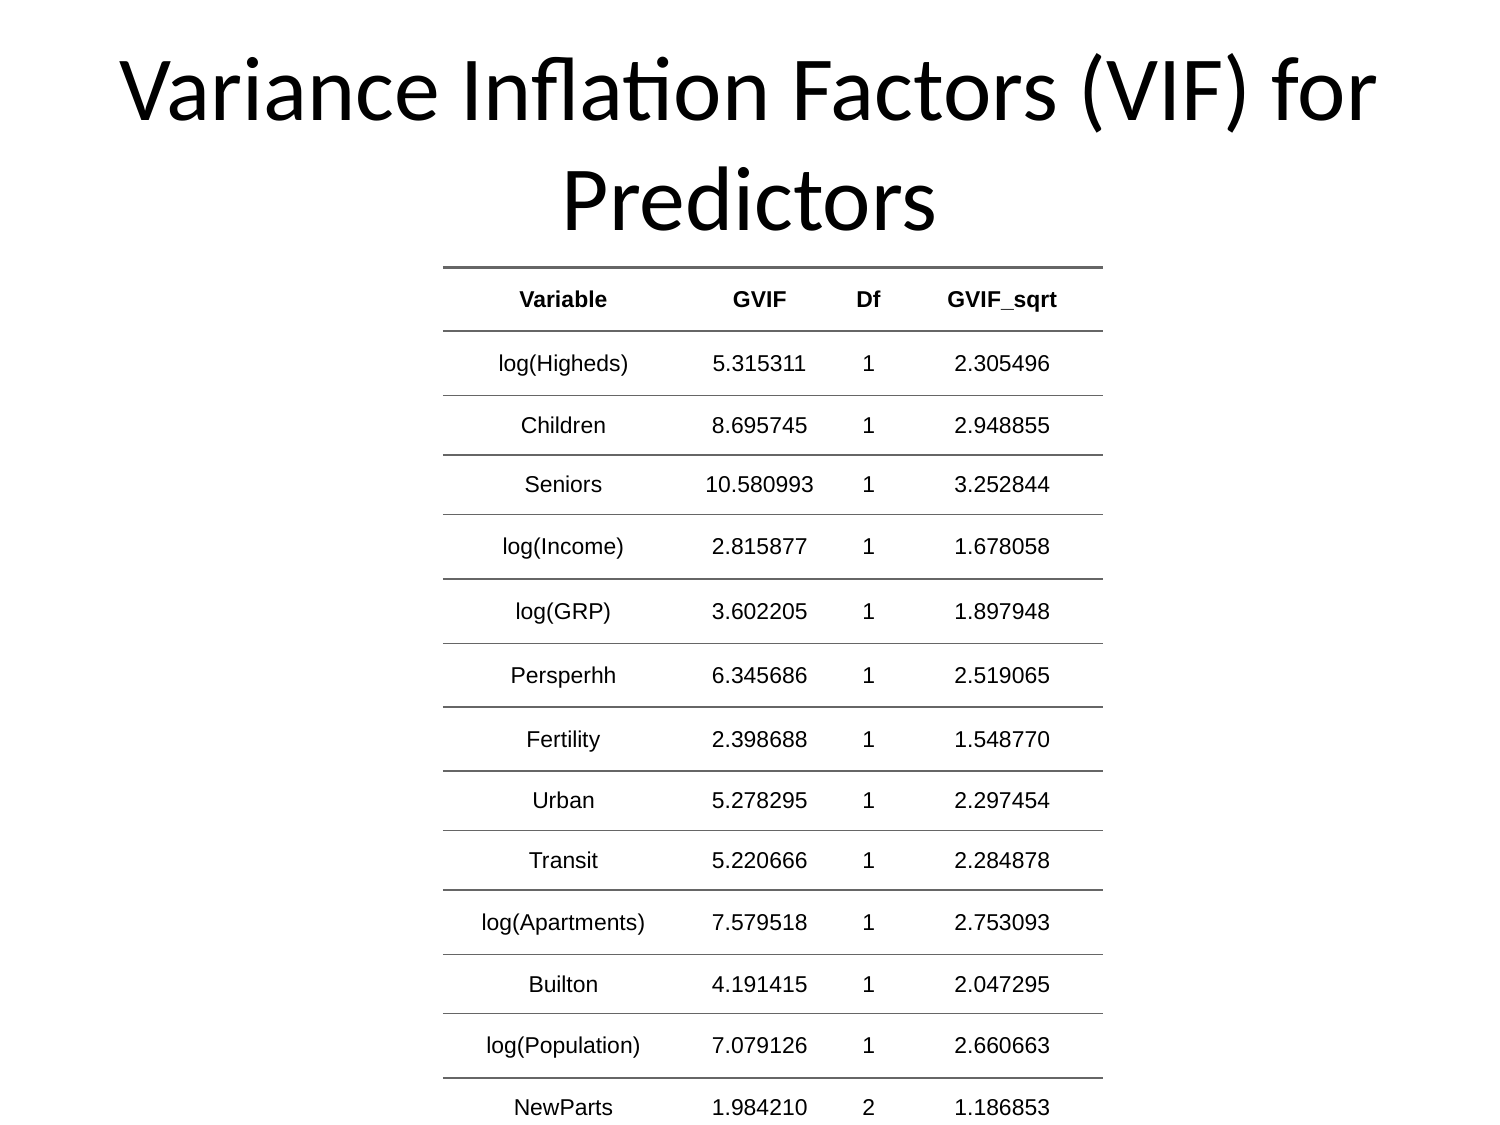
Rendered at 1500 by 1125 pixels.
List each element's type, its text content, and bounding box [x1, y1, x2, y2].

table_cell 1 [835, 891, 902, 954]
table_cell Persperhh [443, 644, 684, 706]
table_header GVIF_sqrt [902, 269, 1103, 330]
table_cell log(Higheds) [443, 332, 684, 395]
table_cell 2.047295 [902, 955, 1103, 1013]
table_cell 2.519065 [902, 644, 1103, 706]
table_cell 1 [835, 708, 902, 770]
table_cell 3.602205 [684, 580, 835, 643]
table_cell Seniors [443, 456, 684, 514]
table_cell 1 [835, 580, 902, 643]
table_cell 2.284878 [902, 831, 1103, 889]
table_cell 5.278295 [684, 772, 835, 830]
table_header Variable [443, 269, 684, 330]
table_cell 7.079126 [684, 1014, 835, 1077]
table_cell 5.315311 [684, 332, 835, 395]
table_cell 1 [835, 644, 902, 706]
table_cell 2.948855 [902, 396, 1103, 454]
table_cell 8.695745 [684, 396, 835, 454]
table_cell 3.252844 [902, 456, 1103, 514]
table_cell 1 [835, 396, 902, 454]
table_cell 1 [835, 831, 902, 889]
table_cell 6.345686 [684, 644, 835, 706]
table_header GVIF [684, 269, 835, 330]
table_cell 2 [835, 1079, 902, 1125]
table_cell 5.220666 [684, 831, 835, 889]
table_cell Transit [443, 831, 684, 889]
table_cell log(Apartments) [443, 891, 684, 954]
table_cell log(GRP) [443, 580, 684, 643]
table_cell NewParts [443, 1079, 684, 1125]
table_cell Children [443, 396, 684, 454]
table_cell 2.297454 [902, 772, 1103, 830]
table_cell 1 [835, 515, 902, 578]
table_cell 1.186853 [902, 1079, 1103, 1125]
table_cell 1.548770 [902, 708, 1103, 770]
table_cell 1 [835, 772, 902, 830]
table_cell 1 [835, 955, 902, 1013]
title Variance Inflation Factors (VIF) for Predictors [75, 45, 1425, 233]
table_cell 4.191415 [684, 955, 835, 1013]
table_cell log(Population) [443, 1014, 684, 1077]
table_cell 1 [835, 456, 902, 514]
table_header Df [835, 269, 902, 330]
table_cell 2.398688 [684, 708, 835, 770]
table_cell Fertility [443, 708, 684, 770]
table_cell 10.580993 [684, 456, 835, 514]
table_cell 2.305496 [902, 332, 1103, 395]
table_cell Urban [443, 772, 684, 830]
table_cell 2.660663 [902, 1014, 1103, 1077]
table_cell Builton [443, 955, 684, 1013]
table_cell 2.753093 [902, 891, 1103, 954]
table_cell 1 [835, 332, 902, 395]
table_cell 1.678058 [902, 515, 1103, 578]
table_cell log(Income) [443, 515, 684, 578]
table_cell 2.815877 [684, 515, 835, 578]
table_cell 1.984210 [684, 1079, 835, 1125]
table_cell 1 [835, 1014, 902, 1077]
table_cell 1.897948 [902, 580, 1103, 643]
table_cell 7.579518 [684, 891, 835, 954]
